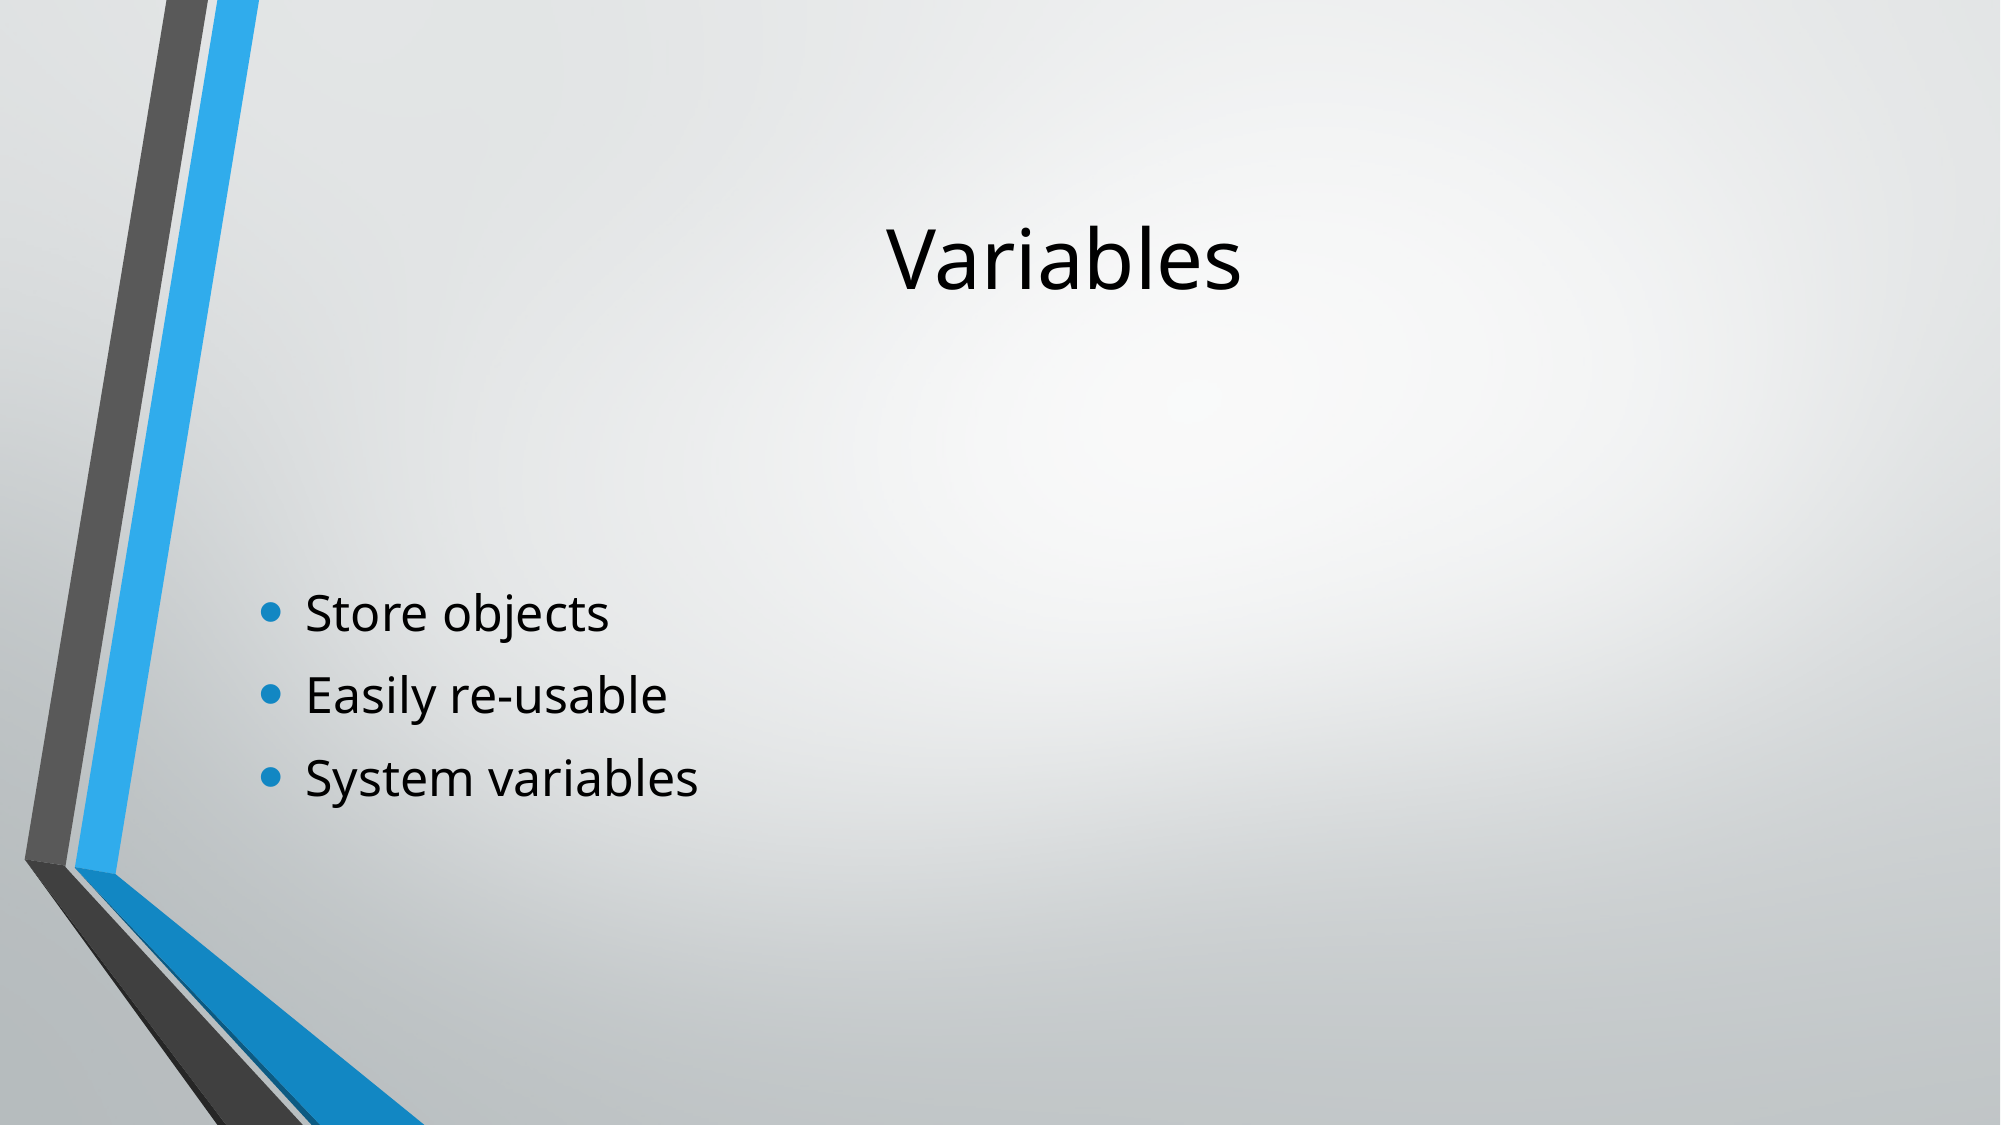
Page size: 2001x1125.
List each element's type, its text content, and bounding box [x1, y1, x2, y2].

list Store objects Easily re-usable System variables [243, 437, 1887, 950]
title Variables [243, 112, 1887, 400]
